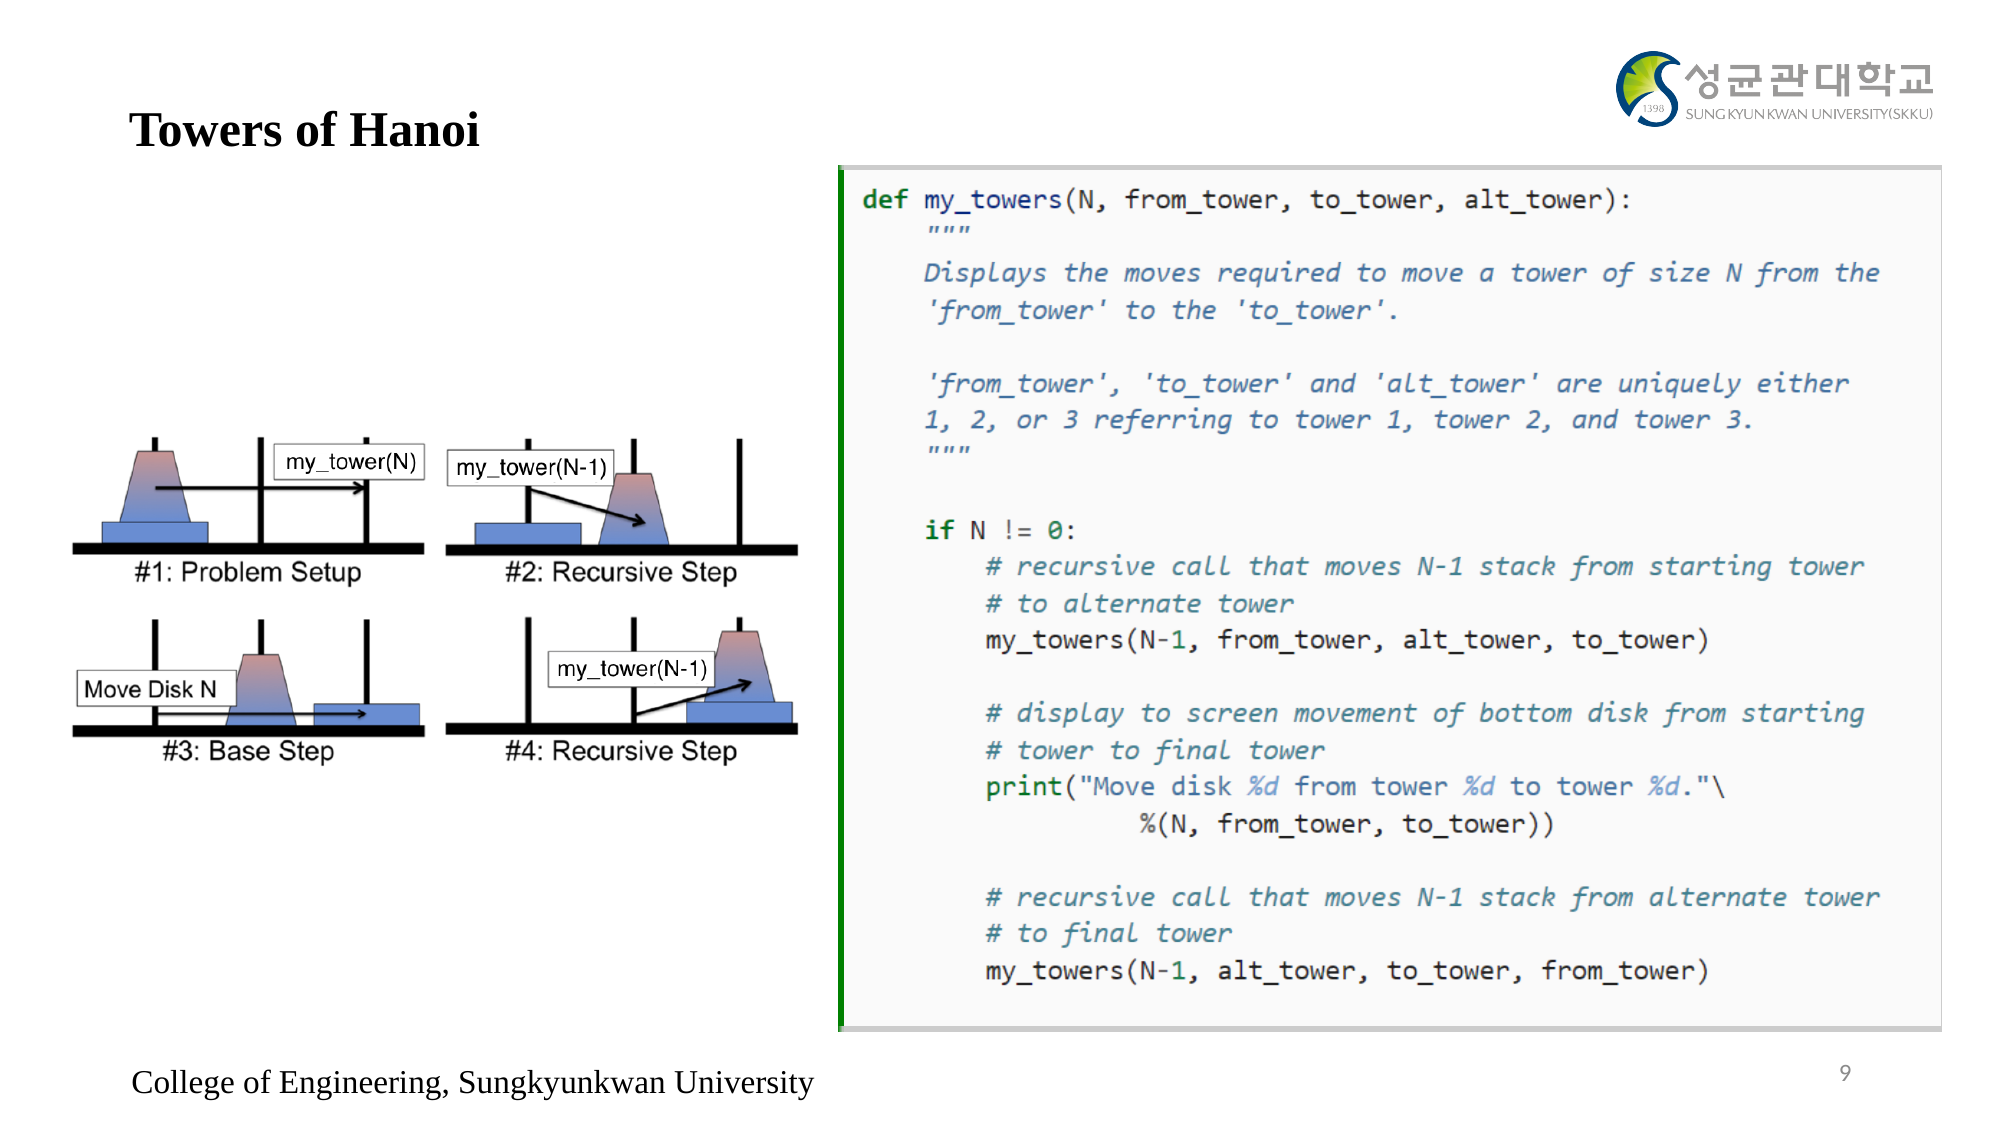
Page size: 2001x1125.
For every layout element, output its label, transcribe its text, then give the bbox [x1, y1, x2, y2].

picture [70, 435, 800, 767]
slide_number 9 [1416, 1054, 1867, 1102]
picture [1616, 51, 1933, 127]
picture [834, 149, 1949, 1054]
text_box College of Engineering, Sungkyunkwan University [116, 1053, 831, 1108]
text_box Towers of Hanoi [114, 88, 496, 164]
